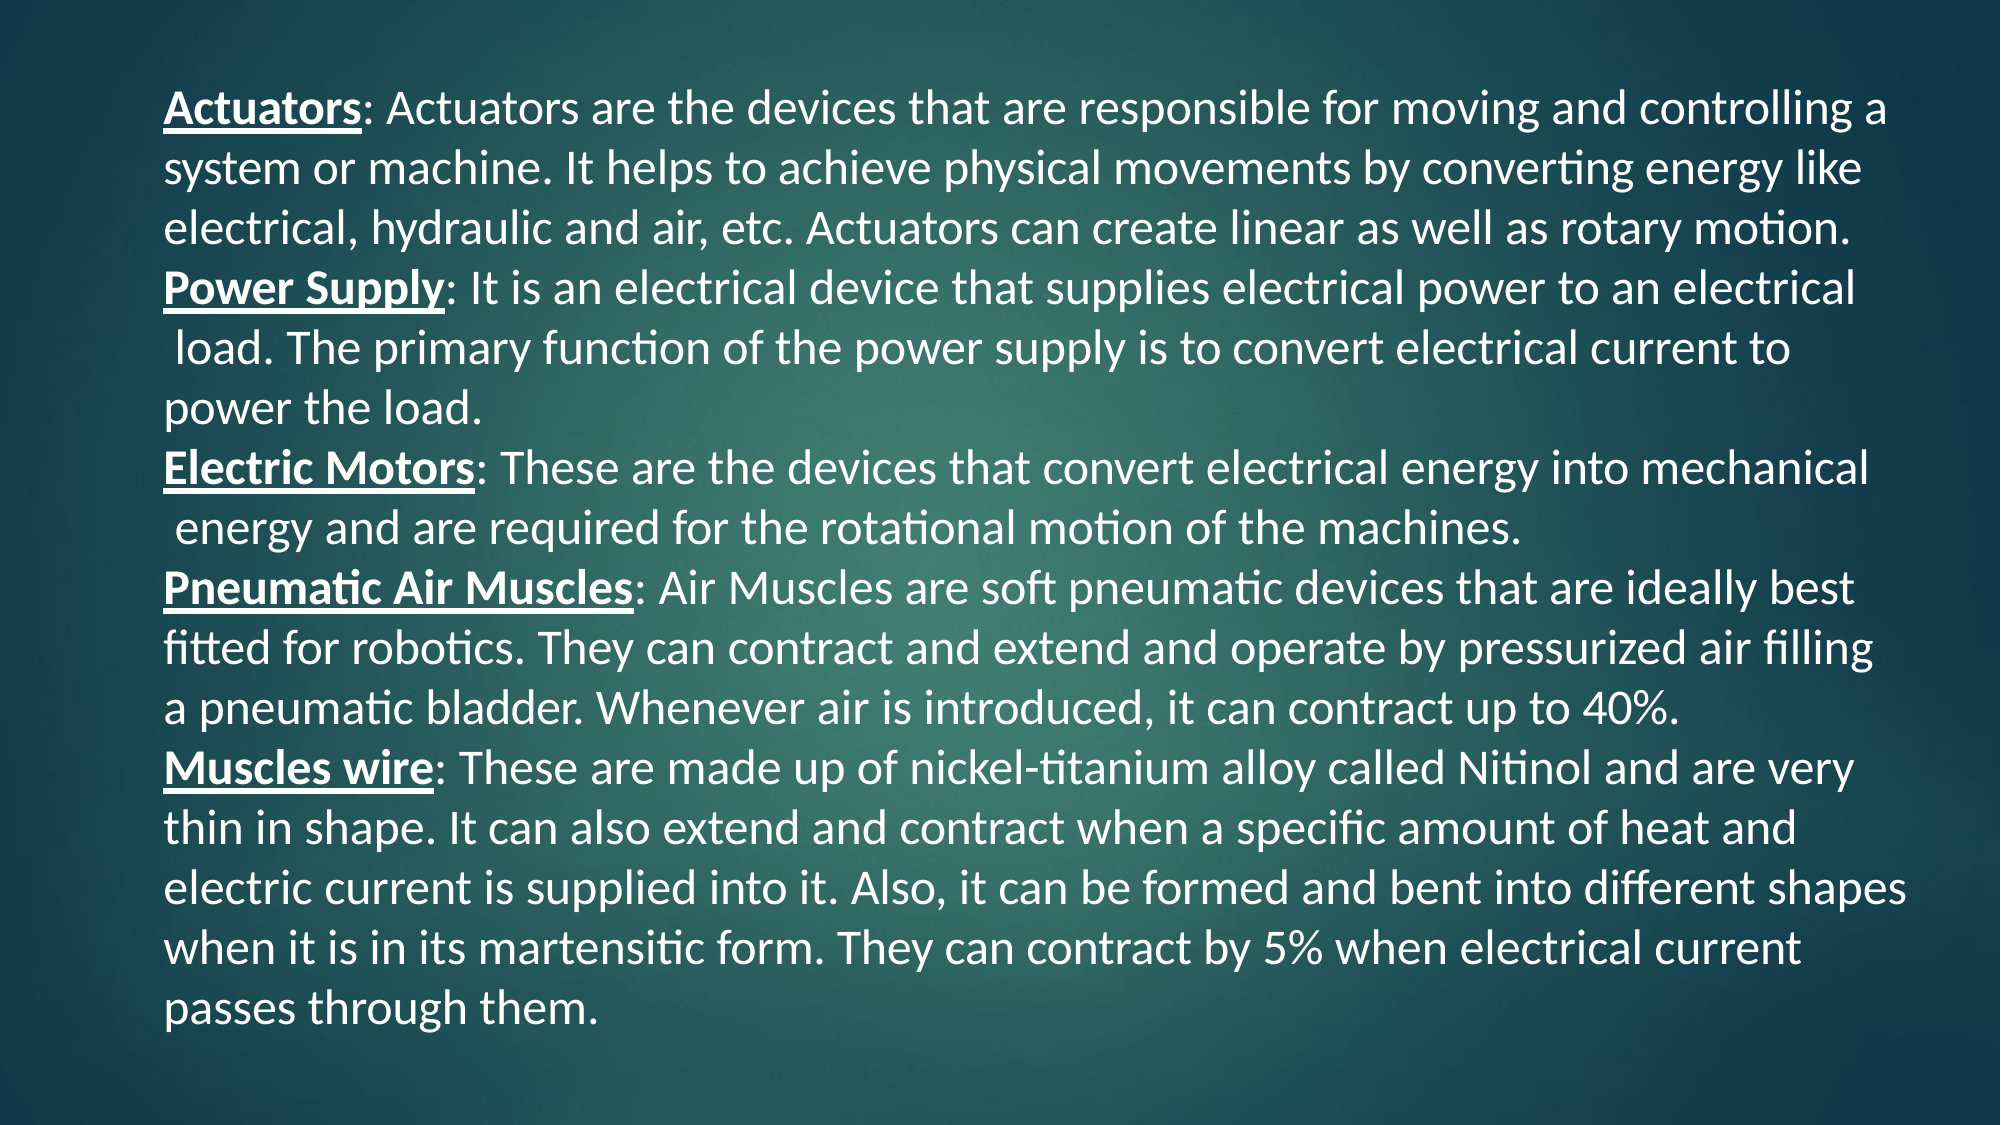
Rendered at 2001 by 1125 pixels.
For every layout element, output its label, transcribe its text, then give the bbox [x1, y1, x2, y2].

picture [0, 0, 2000, 1125]
text_box Actuators: Actuators are the devices that are responsible for moving and controlling a system or machine. It helps to achieve physical movements by converting energy like electrical, hydraulic and air, etc. Actuators can create linear as well as rotary motion. Power Supply: It is an electrical device that supplies electrical power to an electrical load. The primary function of the power supply is to convert electrical current to power the load. Electric Motors: These are the devices that convert electrical energy into mechanical energy and are required for the rotational motion of the machines. Pneumatic Air Muscles: Air Muscles are soft pneumatic devices that are ideally best fitted for robotics. They can contract and extend and operate by pressurized air filling a pneumatic bladder. Whenever air is introduced, it can contract up to 40%. Muscles wire: These are made up of nickel-titanium alloy called Nitinol and are very thin in shape. It can also extend and contract when a specific amount of heat and electric current is supplied into it. Also, it can be formed and bent into different shapes when it is in its martensitic form. They can contract by 5% when electrical current passes through them. [161, 72, 1920, 1035]
